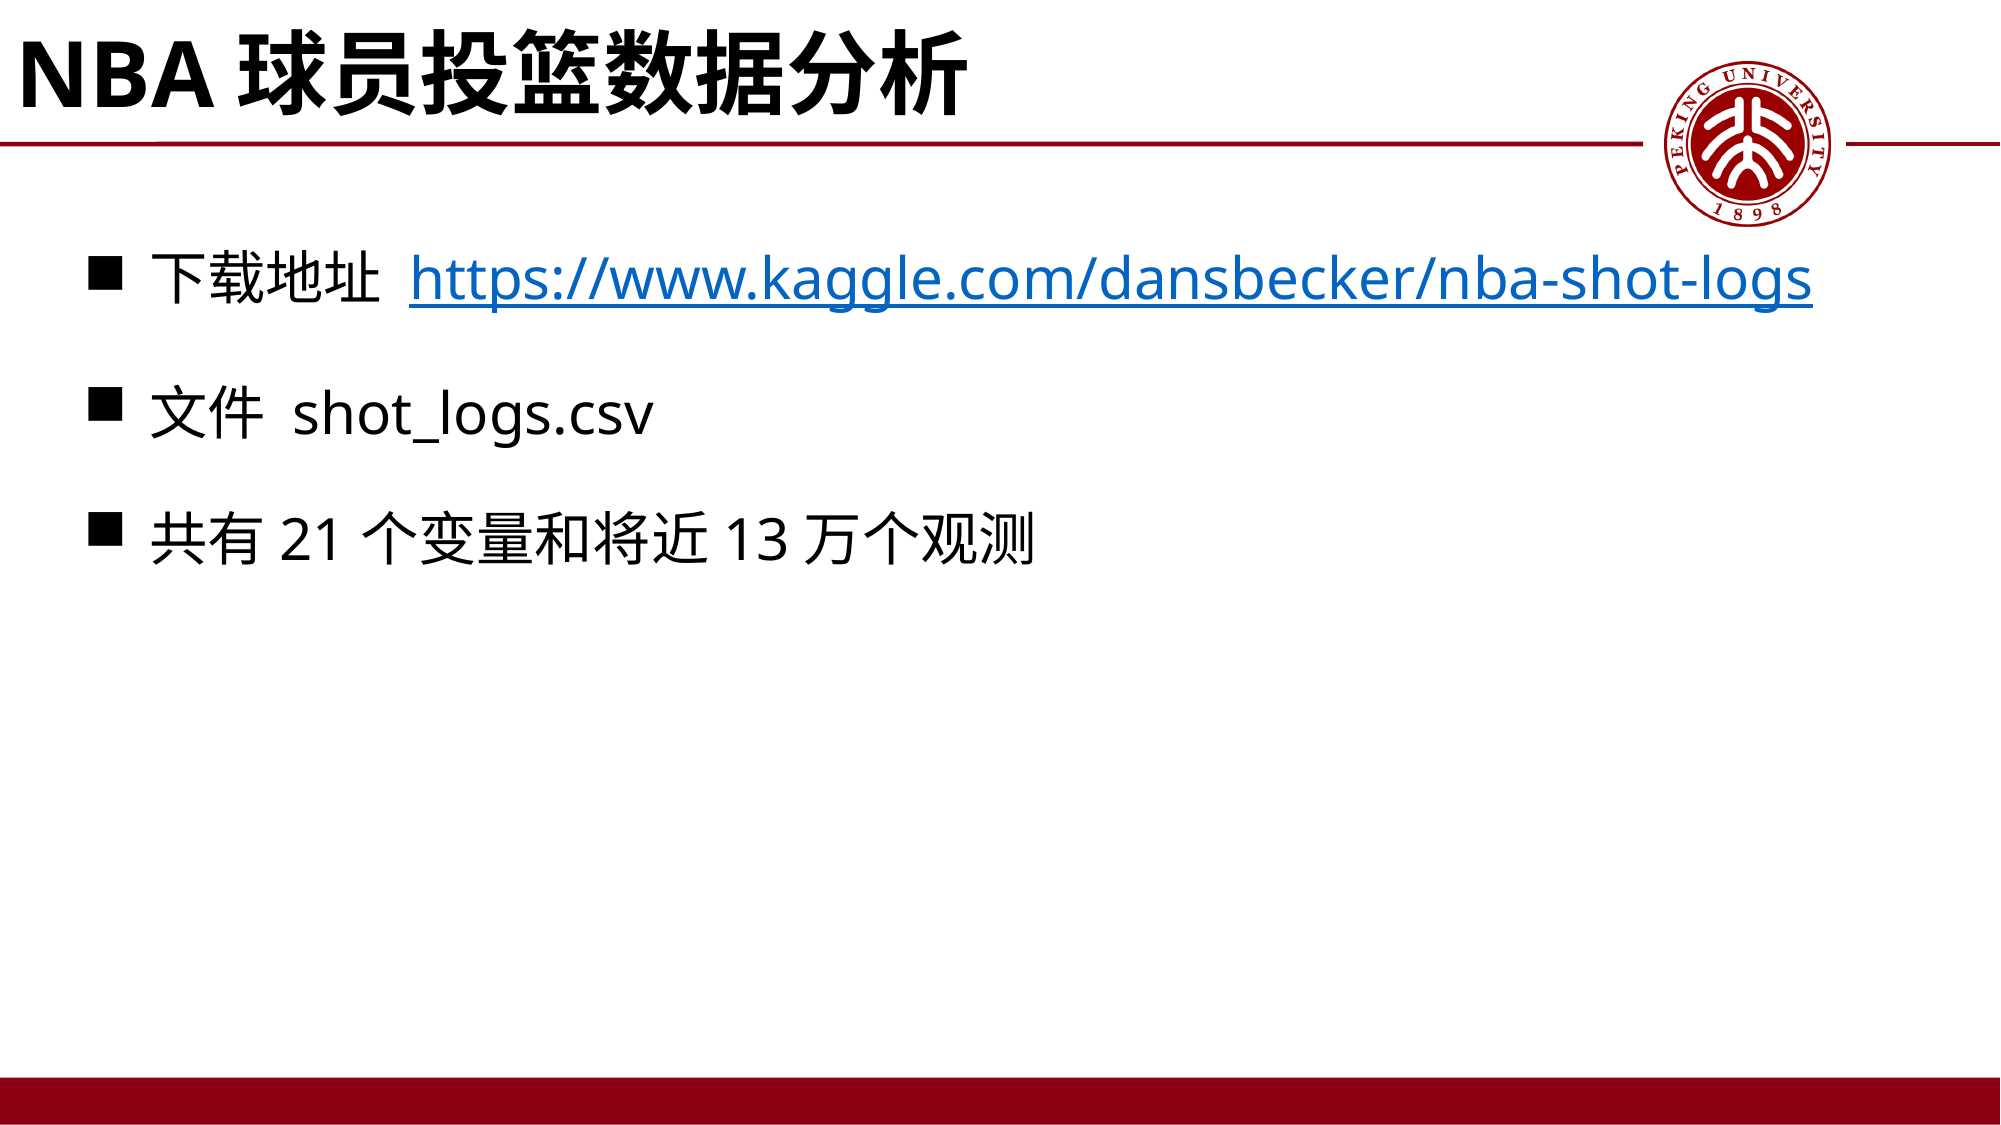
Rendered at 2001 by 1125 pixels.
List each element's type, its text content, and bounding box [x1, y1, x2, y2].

list 下载地址 https://www.kaggle.com/dansbecker/nba-shot-logs 文件 shot_logs.csv 共有21个变量和将近13万个观测 [68, 194, 1896, 1014]
picture [1664, 61, 1831, 194]
title NBA球员投篮数据分析 [0, 5, 1703, 150]
